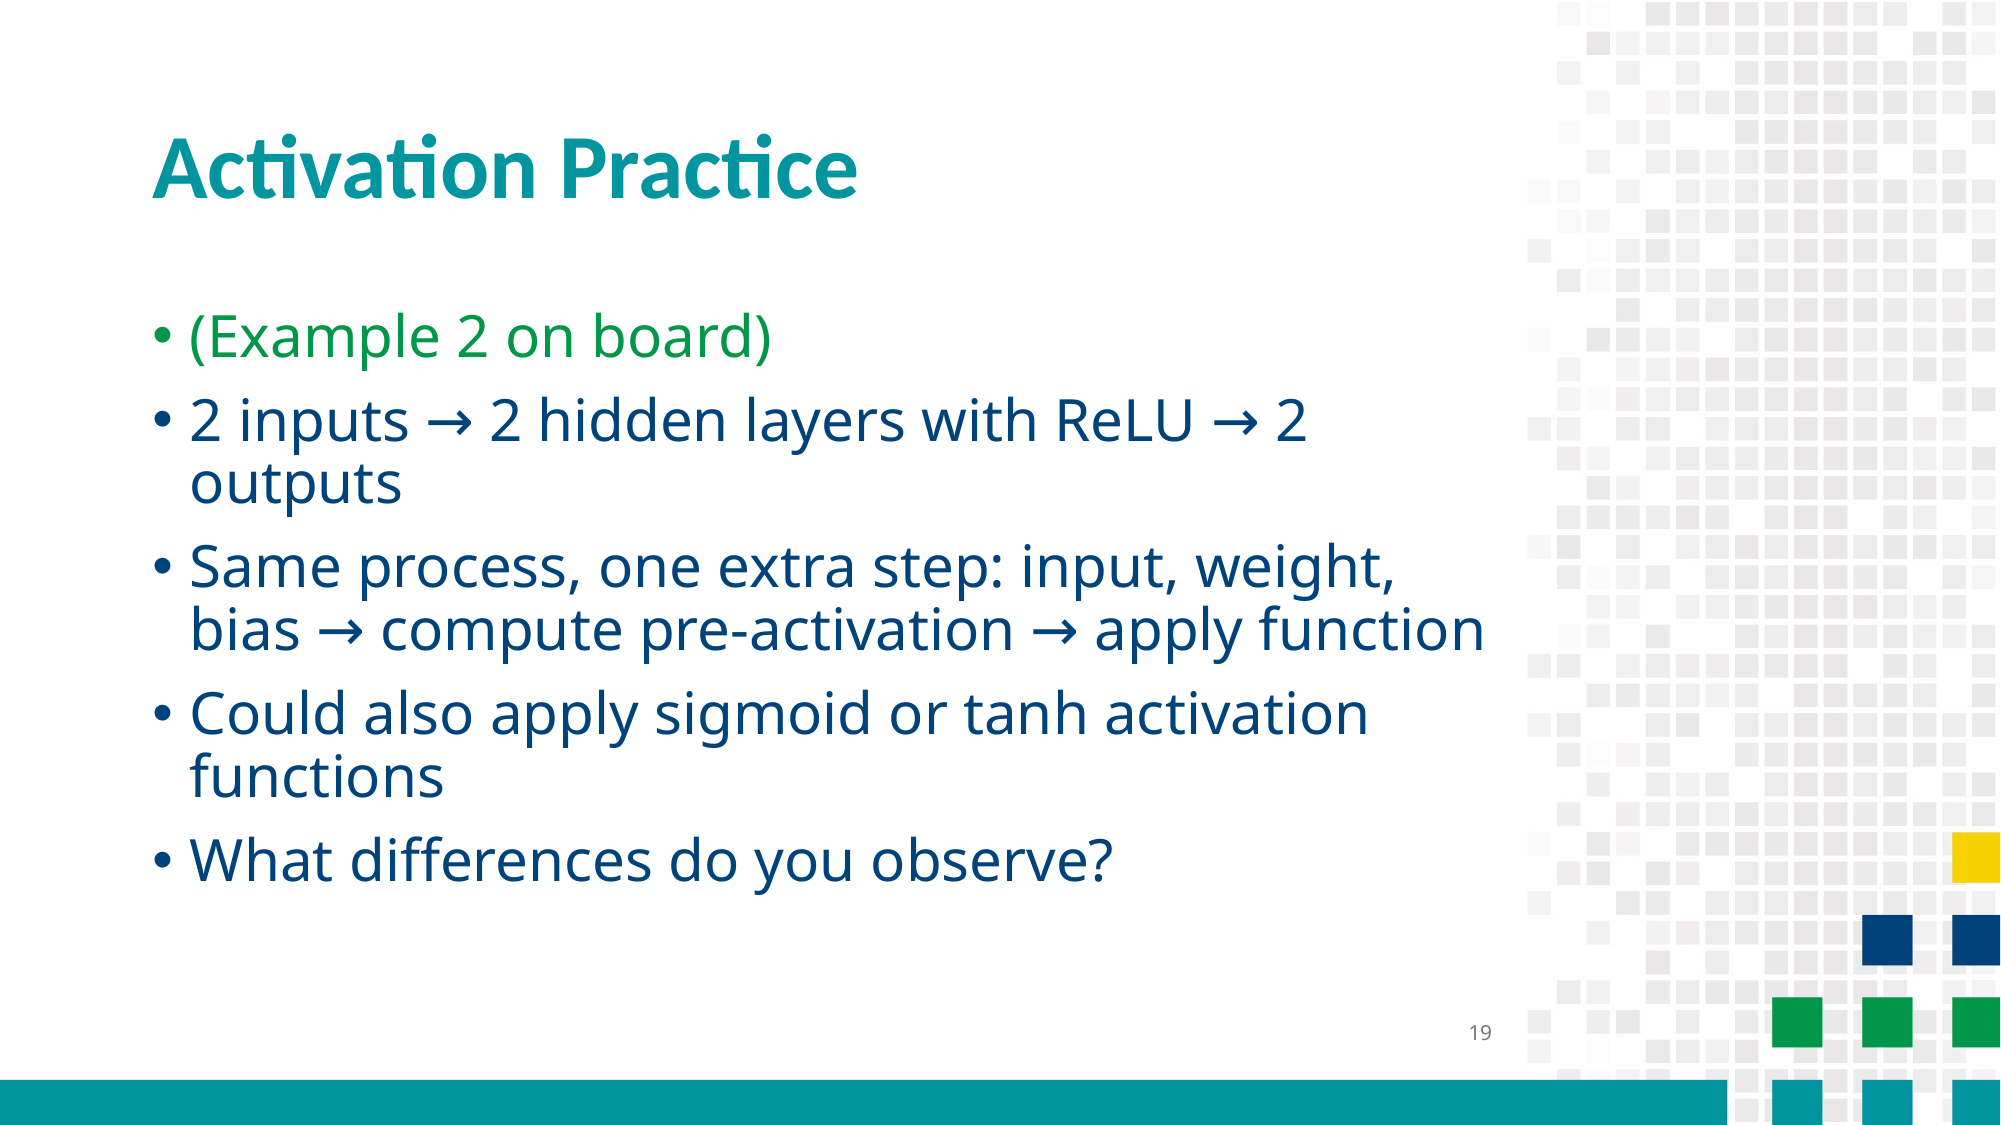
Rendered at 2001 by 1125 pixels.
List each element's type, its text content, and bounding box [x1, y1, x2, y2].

slide_number 19 [1191, 1003, 1507, 1064]
list (Example 2 on board) 2 inputs → 2 hidden layers with ReLU → 2 outputs Same process, one extra step: input, weight, bias → compute pre-activation → apply function Could also apply sigmoid or tanh activation functions What differences do you observe? [137, 299, 1507, 981]
picture [0, 0, 2001, 1125]
title Activation Practice [137, 59, 1863, 278]
